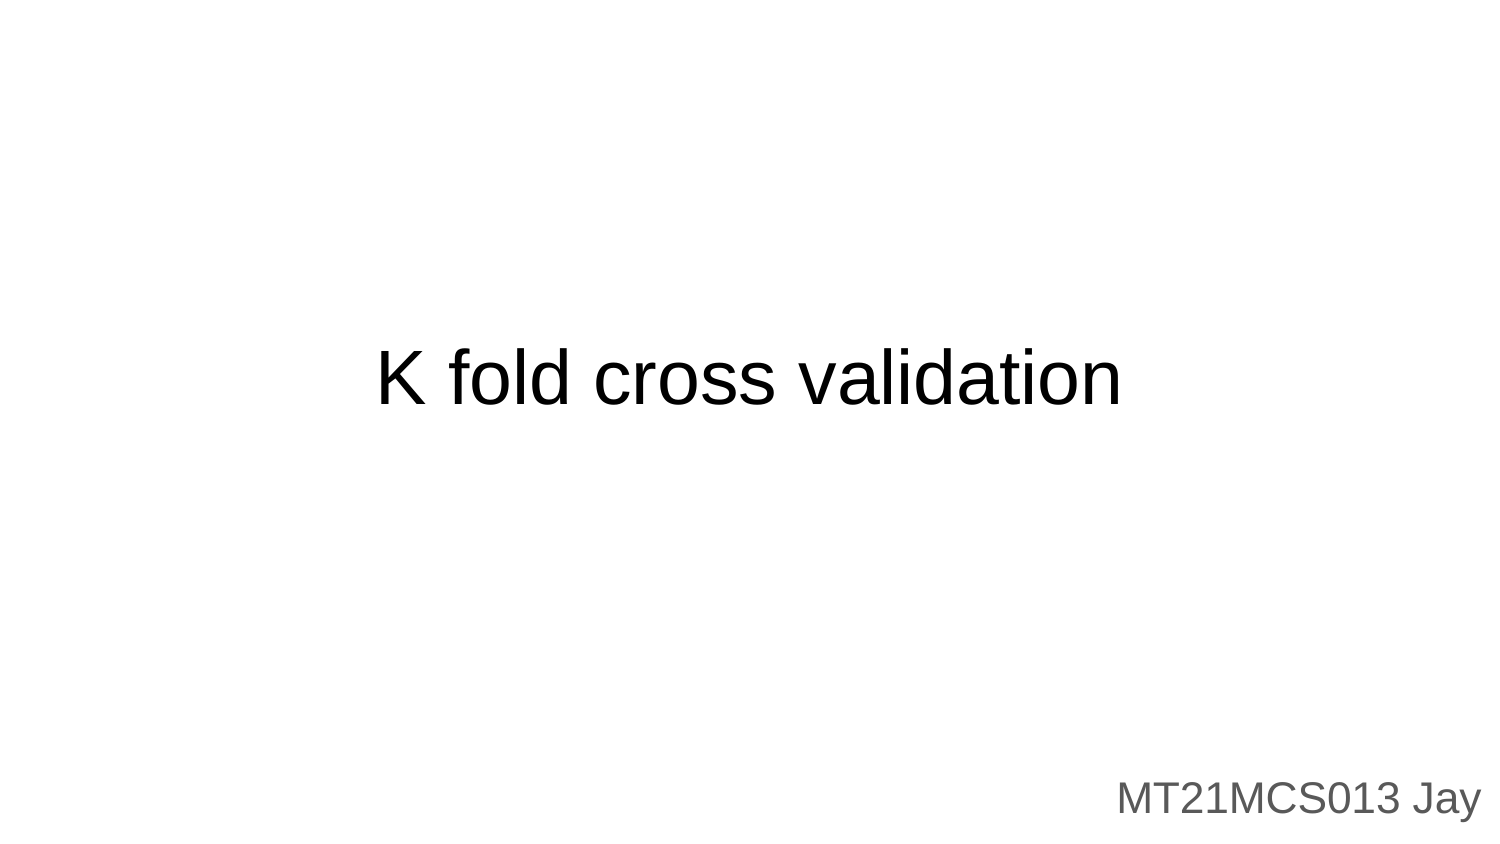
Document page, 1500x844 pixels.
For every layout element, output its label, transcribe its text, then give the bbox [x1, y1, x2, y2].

title K fold cross validation [51, 209, 1449, 547]
subtitle MT21MCS013 Jay [1098, 758, 1500, 844]
